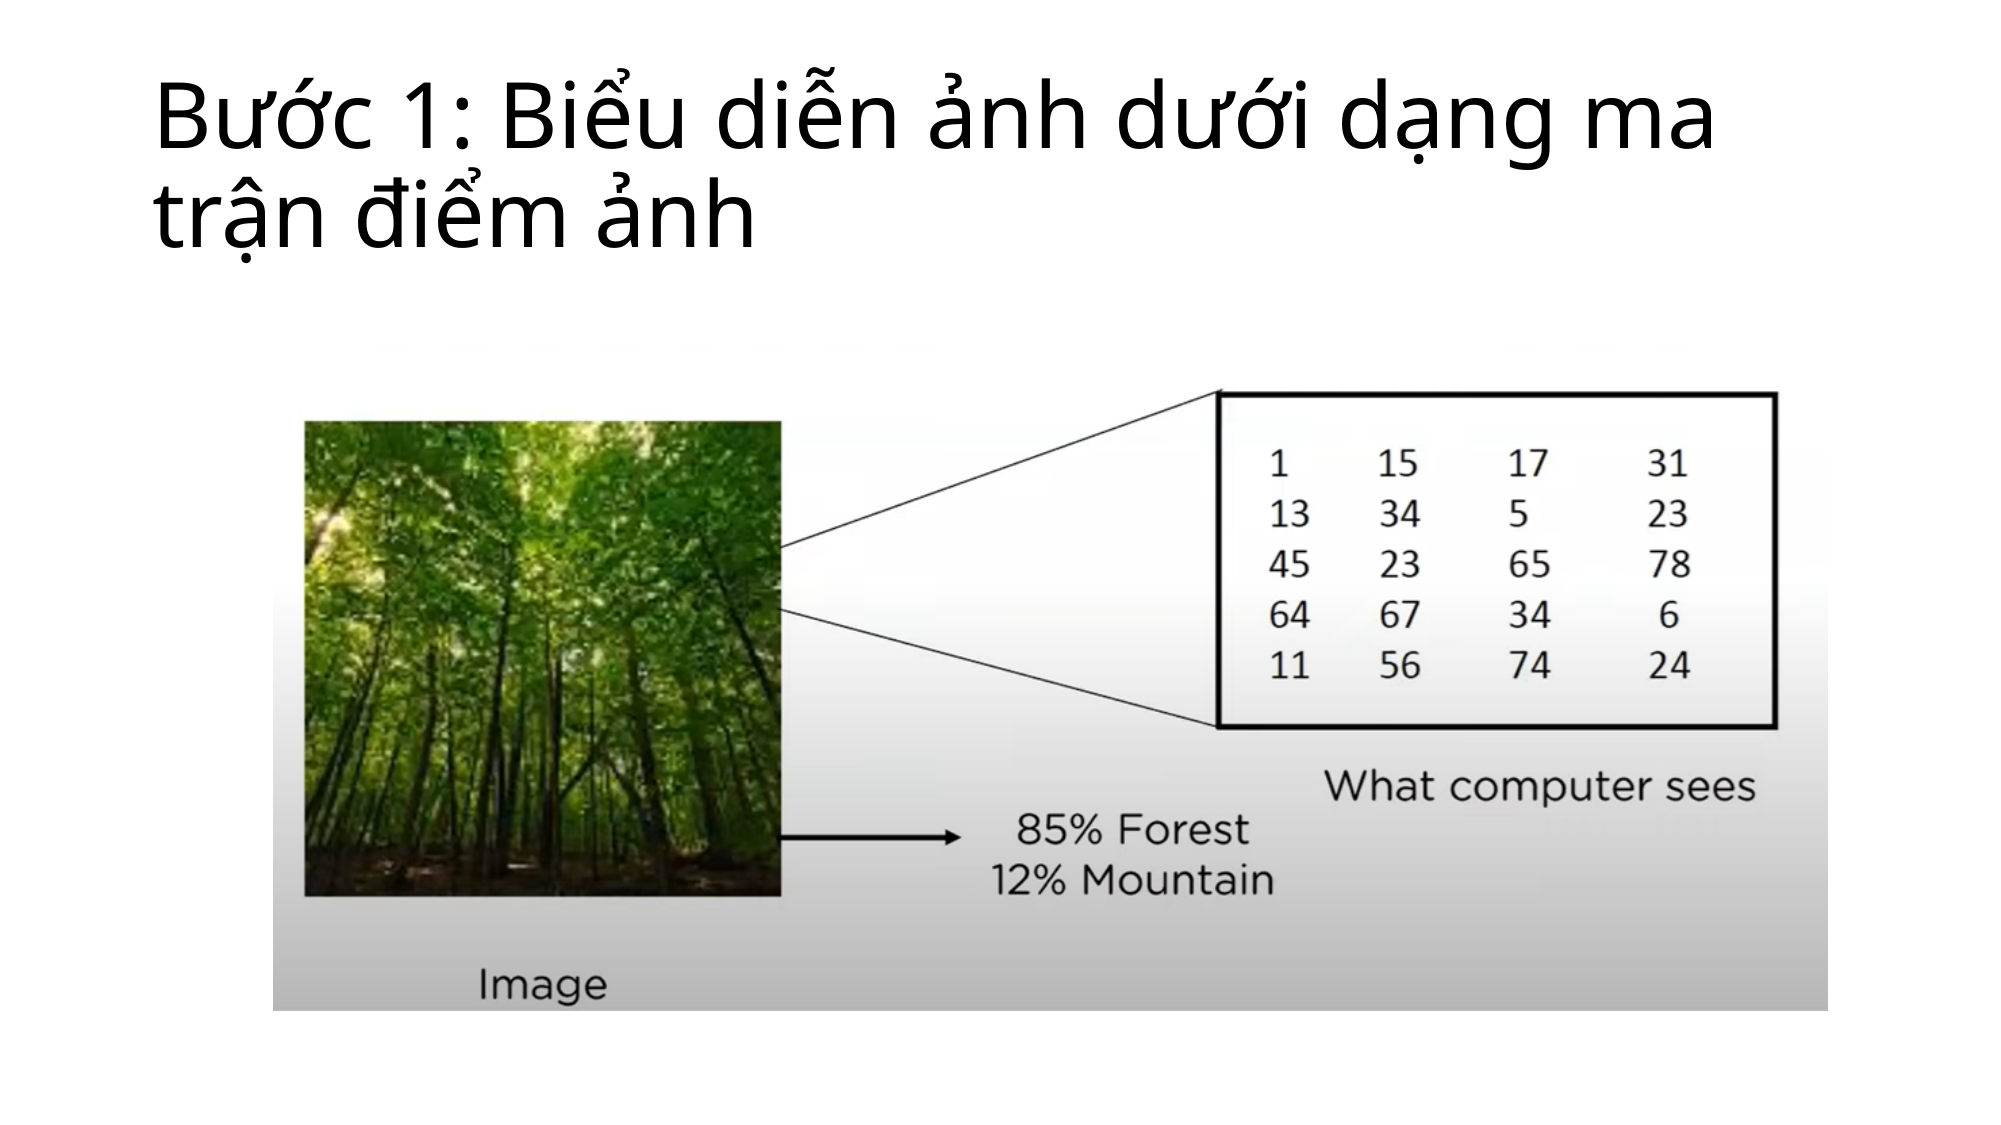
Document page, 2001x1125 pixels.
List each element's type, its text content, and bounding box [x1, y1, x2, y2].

title Bước 1: Biểu diễn ảnh dưới dạng ma trận điểm ảnh [137, 59, 1863, 278]
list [273, 344, 1828, 1012]
